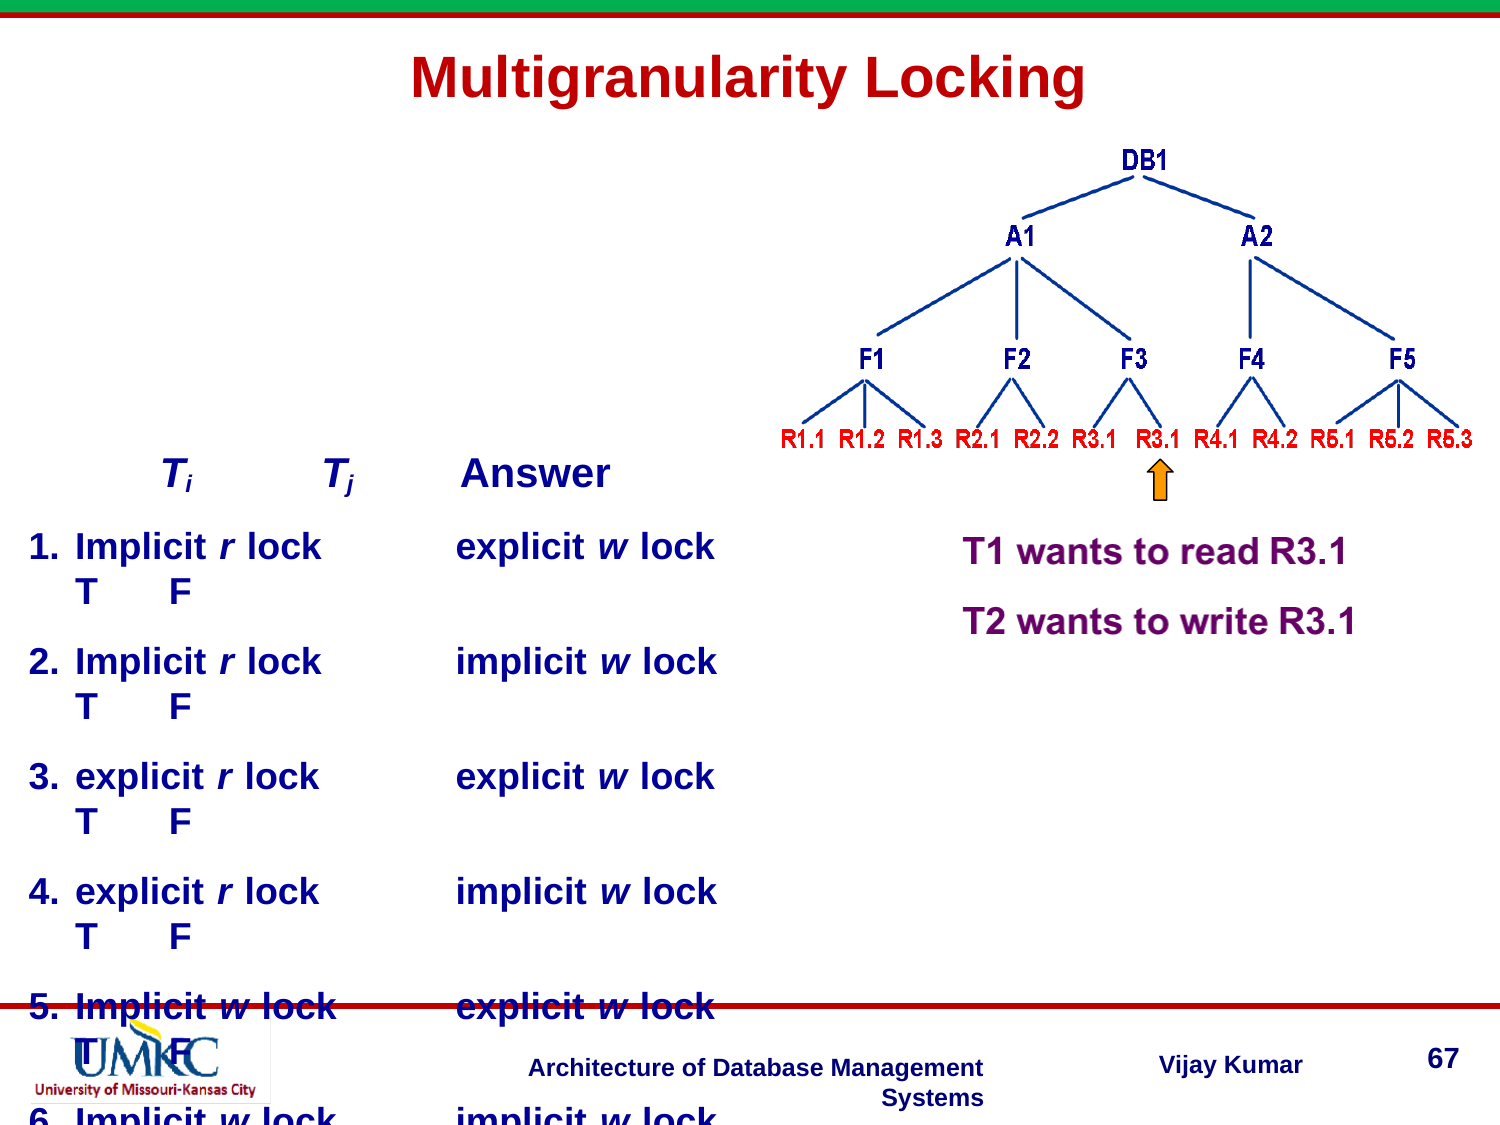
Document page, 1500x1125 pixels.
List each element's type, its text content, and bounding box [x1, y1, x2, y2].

picture [31, 1014, 271, 1106]
list Ti Tj Answer Implicit r lock explicit w lock T F Implicit r lock implicit w lock T F explicit r lock explicit w lock T F explicit r lock implicit w lock T F Implicit w lock explicit w lock T F Implicit w lock implicit w lock T F explicit w lock explicit w lock T F [0, 138, 813, 927]
title Multigranularity Locking [11, 0, 1487, 149]
picture [939, 514, 1381, 667]
picture [779, 138, 1476, 460]
slide_number 67 [1387, 1032, 1475, 1072]
text_box [1147, 469, 1174, 501]
